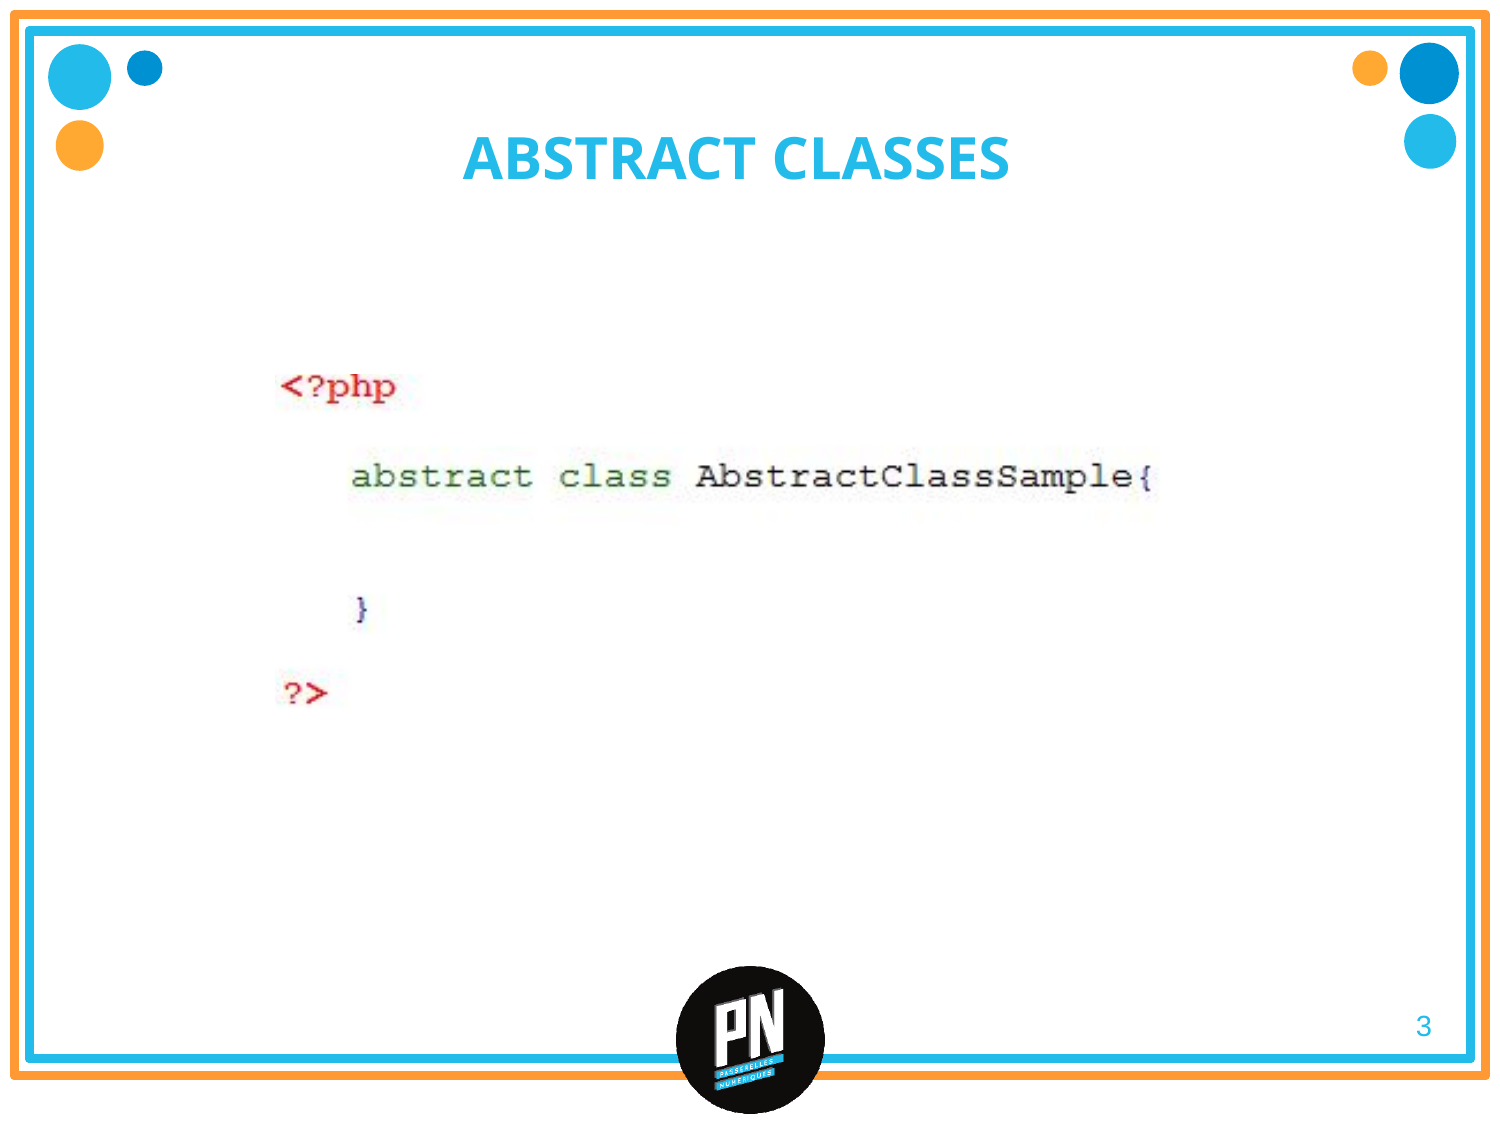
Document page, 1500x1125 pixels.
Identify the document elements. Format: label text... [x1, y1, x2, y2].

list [274, 374, 1199, 726]
picture [674, 964, 826, 1115]
title Abstract Classes [342, 62, 1131, 250]
